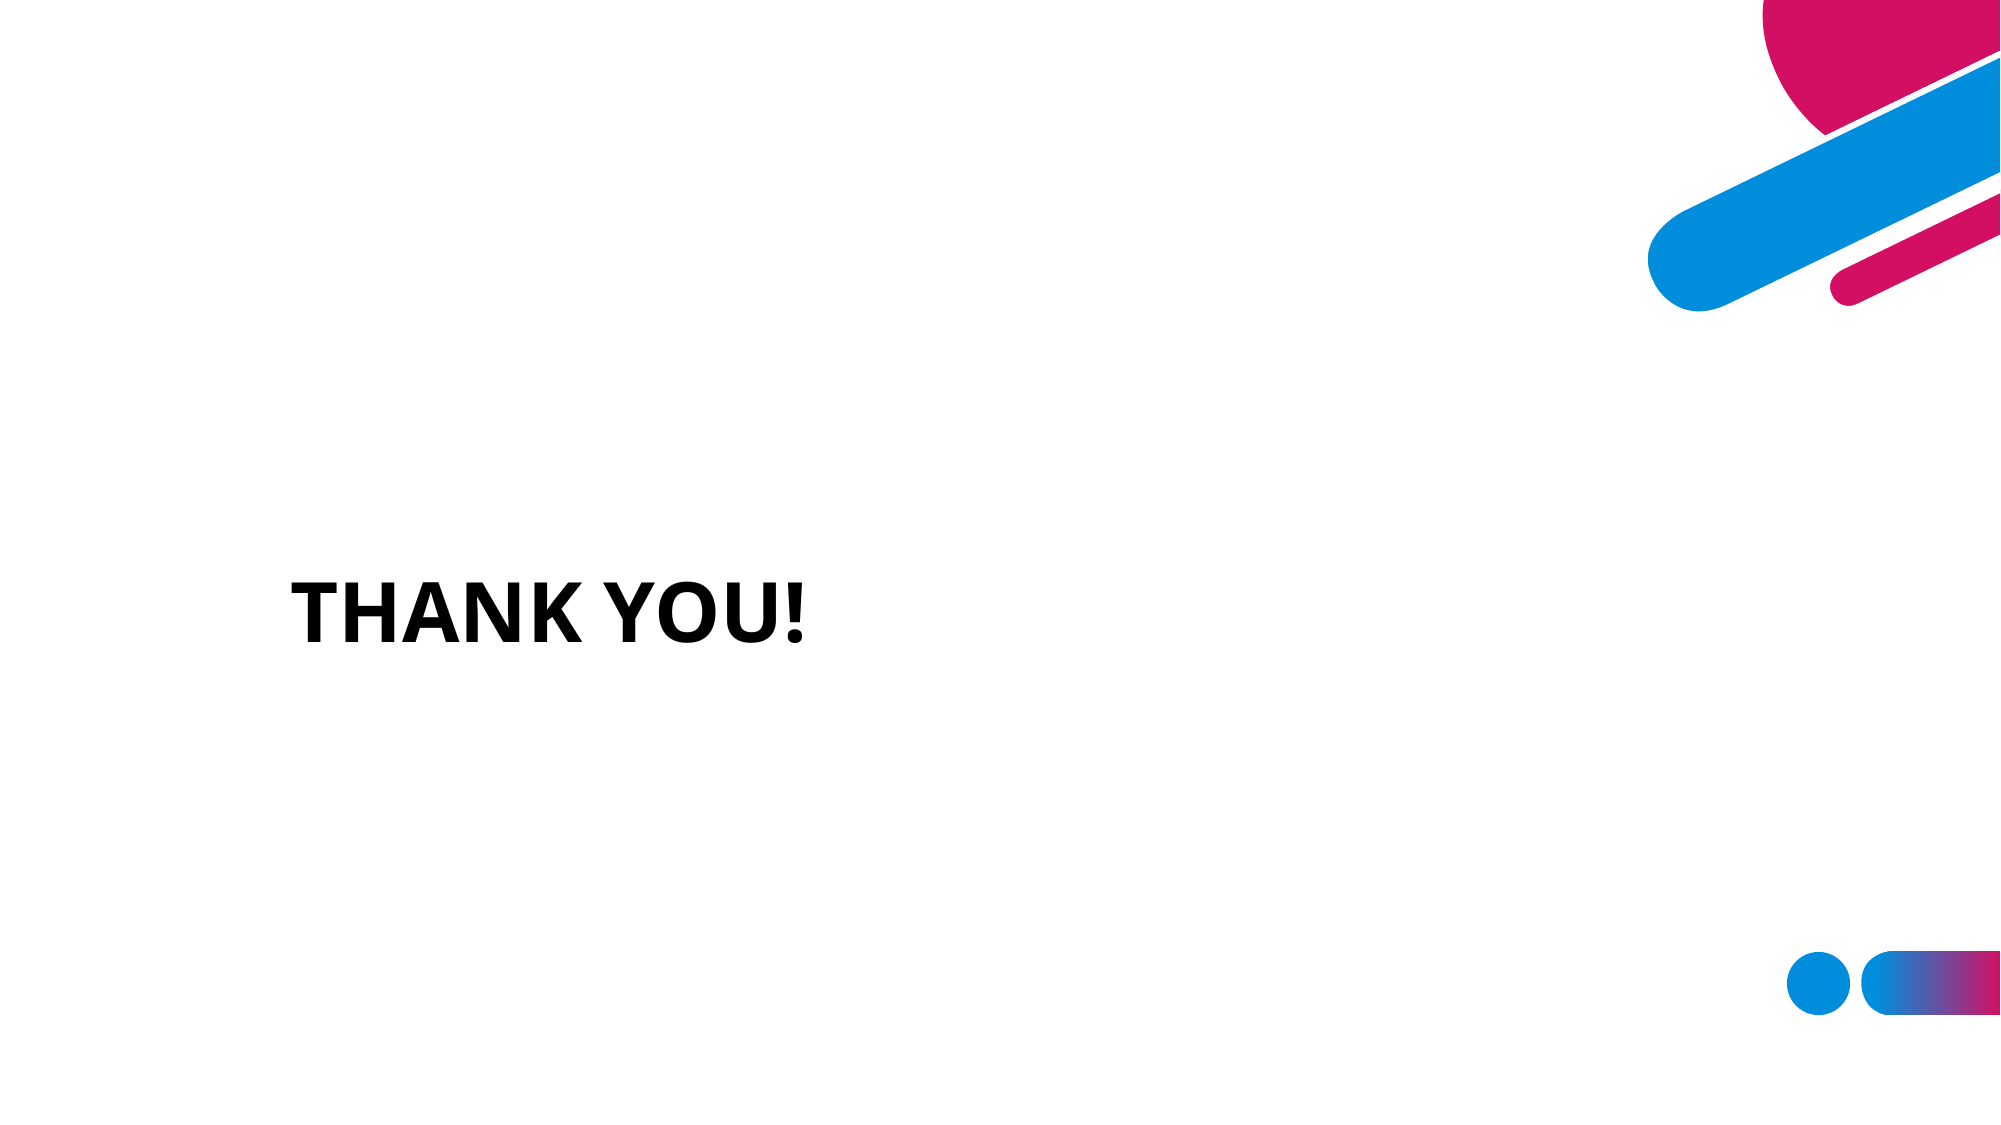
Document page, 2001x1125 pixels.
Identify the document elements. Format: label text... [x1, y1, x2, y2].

title THANK YOU! [275, 507, 2000, 725]
